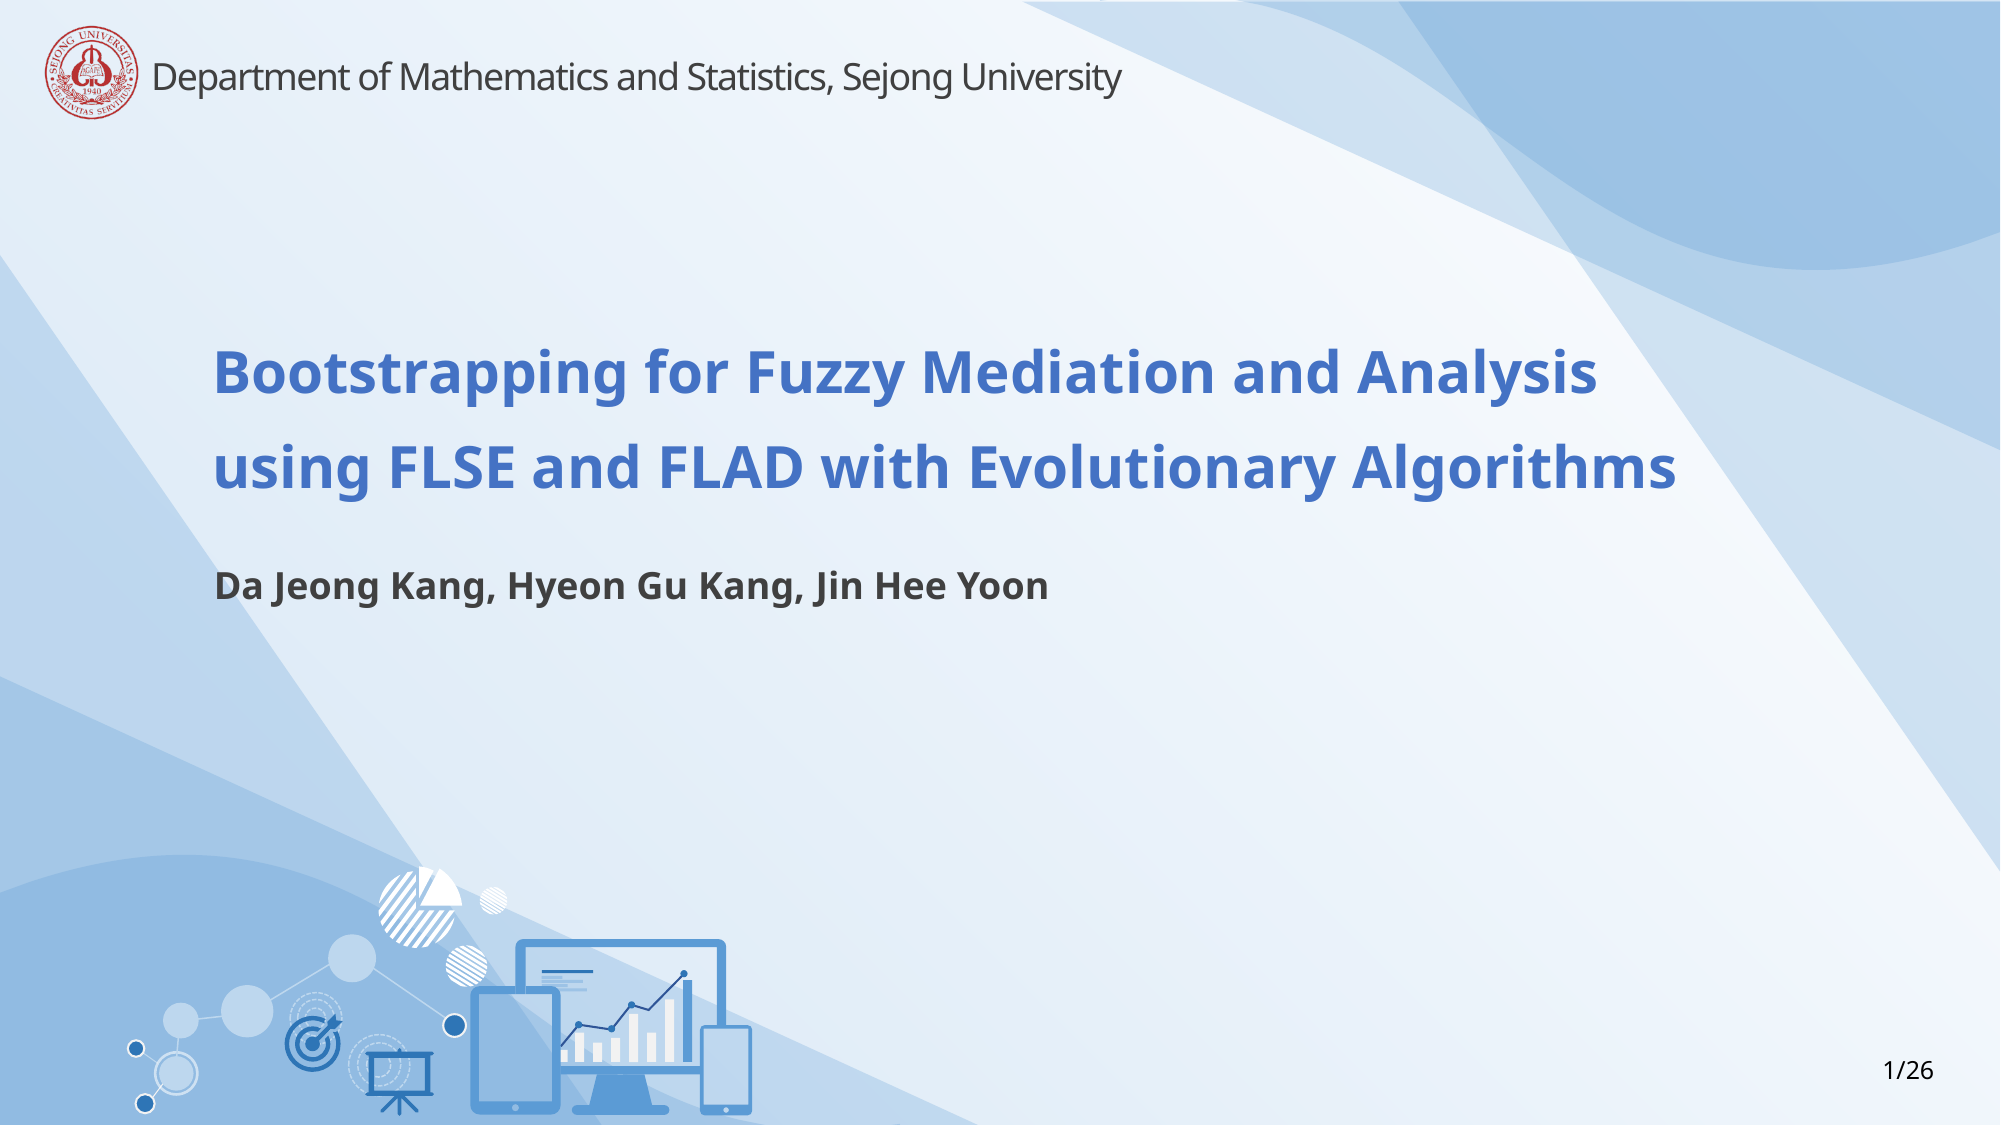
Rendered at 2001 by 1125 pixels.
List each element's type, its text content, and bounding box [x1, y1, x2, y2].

text_box Bootstrapping for Fuzzy Mediation and Analysis using FLSE and FLAD with Evolutionary Algorithms [200, 327, 1874, 507]
text_box Department of Mathematics and Statistics, Sejong University [165, 38, 1146, 105]
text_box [127, 866, 753, 1117]
text_box 1/26 [1867, 1046, 2000, 1092]
text_box Da Jeong Kang, Hyeon Gu Kang, Jin Hee Yoon [201, 554, 1713, 615]
picture [15, 0, 165, 138]
